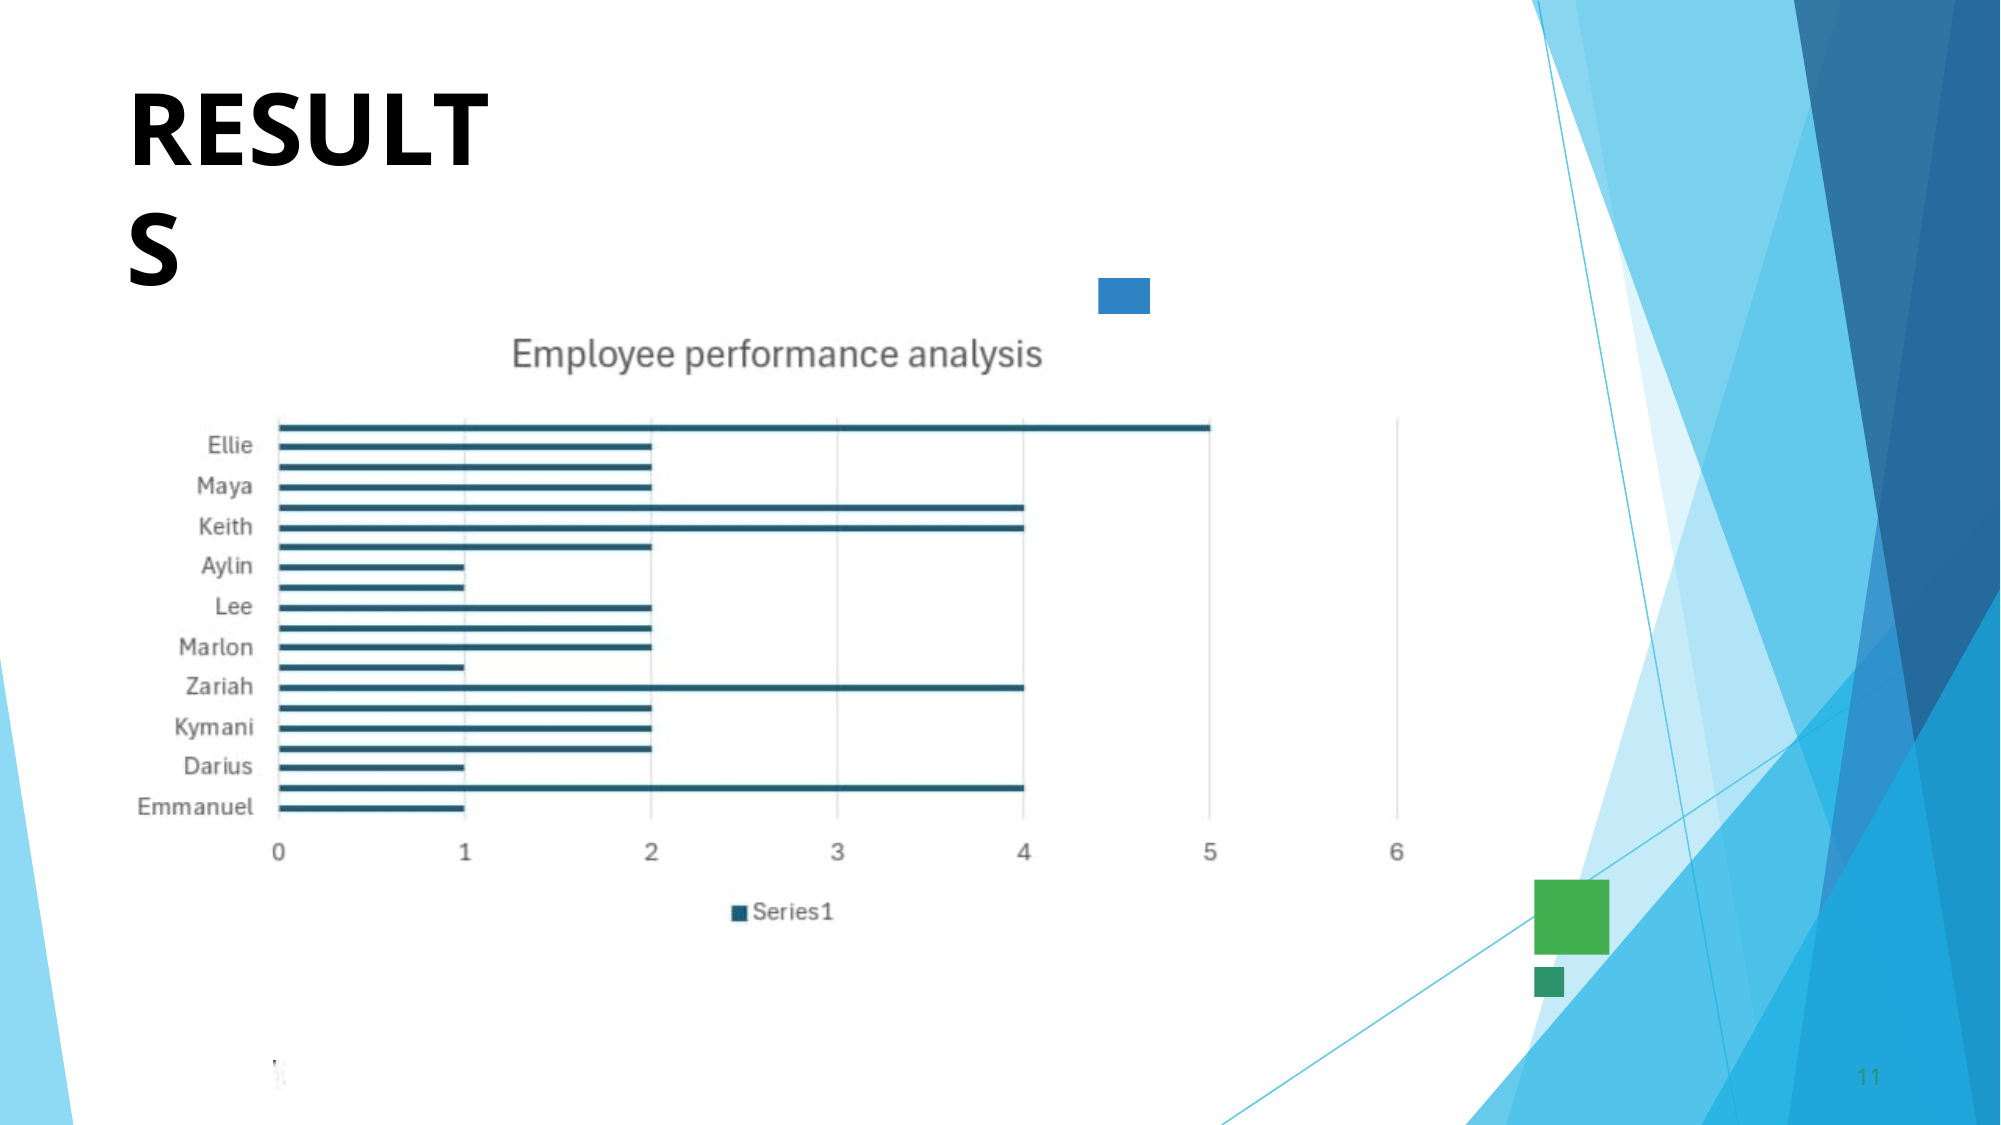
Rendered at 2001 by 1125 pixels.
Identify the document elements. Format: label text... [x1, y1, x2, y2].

picture [123, 314, 1431, 934]
text_box [1534, 967, 1565, 997]
picture [273, 1060, 287, 1091]
title RESULTS [123, 63, 524, 306]
text_box [1098, 278, 1150, 313]
text_box [1534, 879, 1610, 955]
text_box ‹#› [1849, 1061, 1888, 1095]
